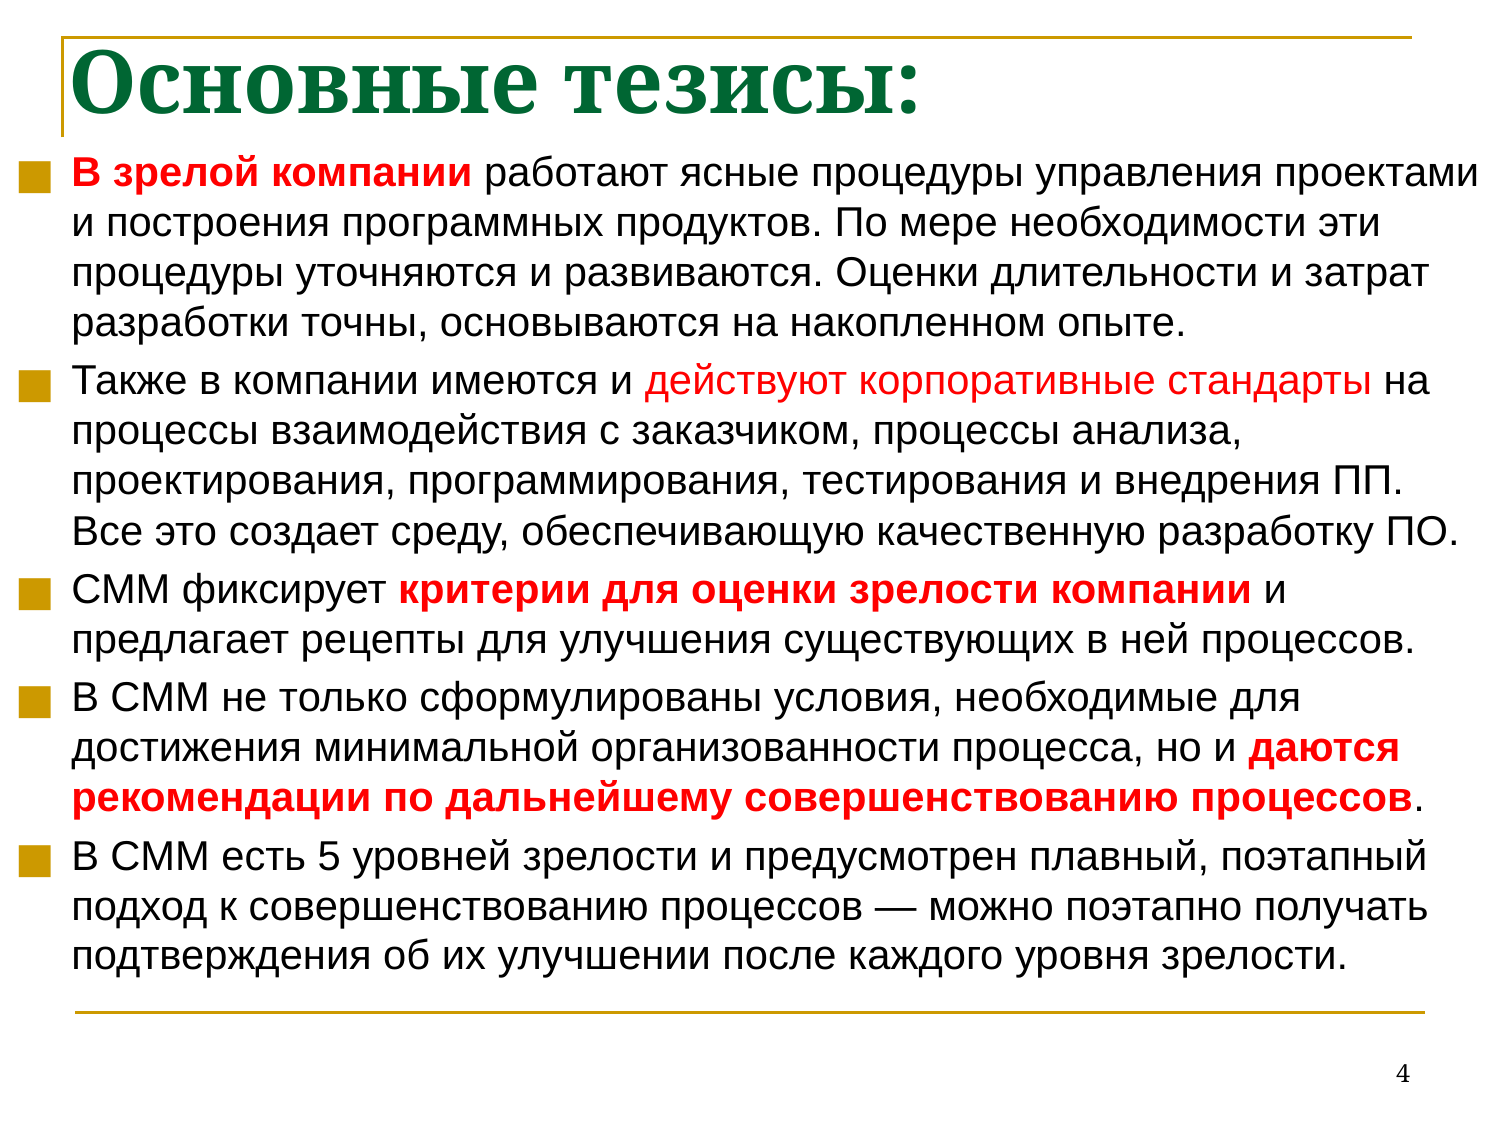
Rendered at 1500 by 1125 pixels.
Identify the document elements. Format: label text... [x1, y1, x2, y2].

list В зрелой компании работают ясные процедуры управления проектами и построения программных продуктов. По мере необходимости эти процедуры уточняются и развиваются. Оценки длительности и затрат разработки точны, основываются на накопленном опыте. Также в компании имеются и действуют корпоративные стандарты на процессы взаимодействия с заказчиком, процессы анализа, проектирования, программирования, тестирования и внедрения ПП. Все это создает среду, обеспечивающую качественную разработку ПО. СММ фиксирует критерии для оценки зрелости компании и предлагает рецепты для улучшения существующих в ней процессов. В СММ не только сформулированы условия, необходимые для достижения минимальной организованности процесса, но и даются рекомендации по дальнейшему совершенствованию процессов. В СММ есть 5 уровней зрелости и предусмотрен плавный, поэтапный подход к совершенствованию процессов — можно поэтапно получать подтверждения об их улучшении после каждого уровня зрелости. [0, 137, 1500, 1006]
text_box 4 [1074, 1024, 1425, 1100]
title Основные тезисы: [53, 19, 1404, 137]
